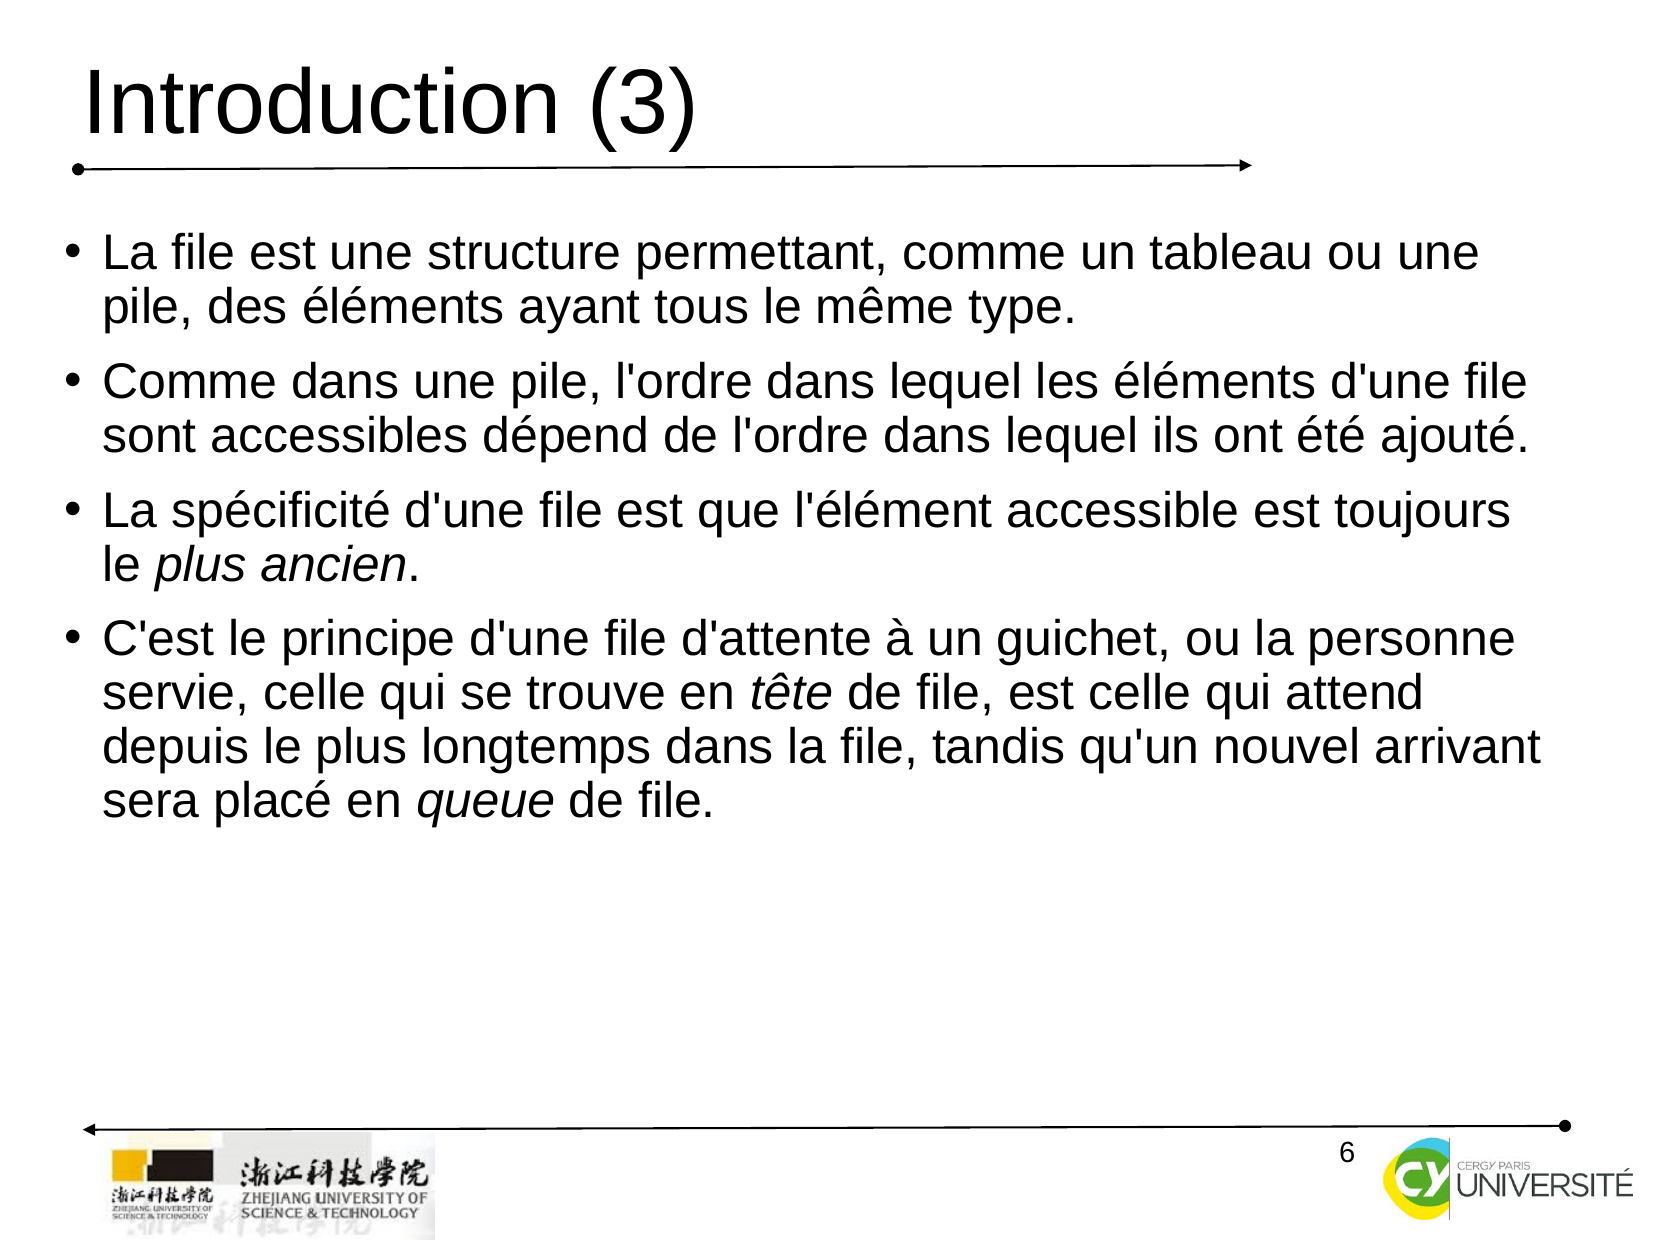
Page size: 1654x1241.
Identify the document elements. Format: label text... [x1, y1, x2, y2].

picture [1380, 1136, 1633, 1220]
list La file est une structure permettant, comme un tableau ou une pile, des éléments ayant tous le même type. Comme dans une pile, l'ordre dans lequel les éléments d'une file sont accessibles dépend de l'ordre dans lequel ils ont été ajouté. La spécificité d'une file est que l'élément accessible est toujours le plus ancien. C'est le principe d'une file d'attente à un guichet, ou la personne servie, celle qui se trouve en tête de file, est celle qui attend depuis le plus longtemps dans la file, tandis qu'un nouvel arrivant sera placé en queue de file. [64, 226, 1553, 965]
picture [100, 1132, 435, 1240]
title Introduction (3) [82, 49, 1571, 158]
